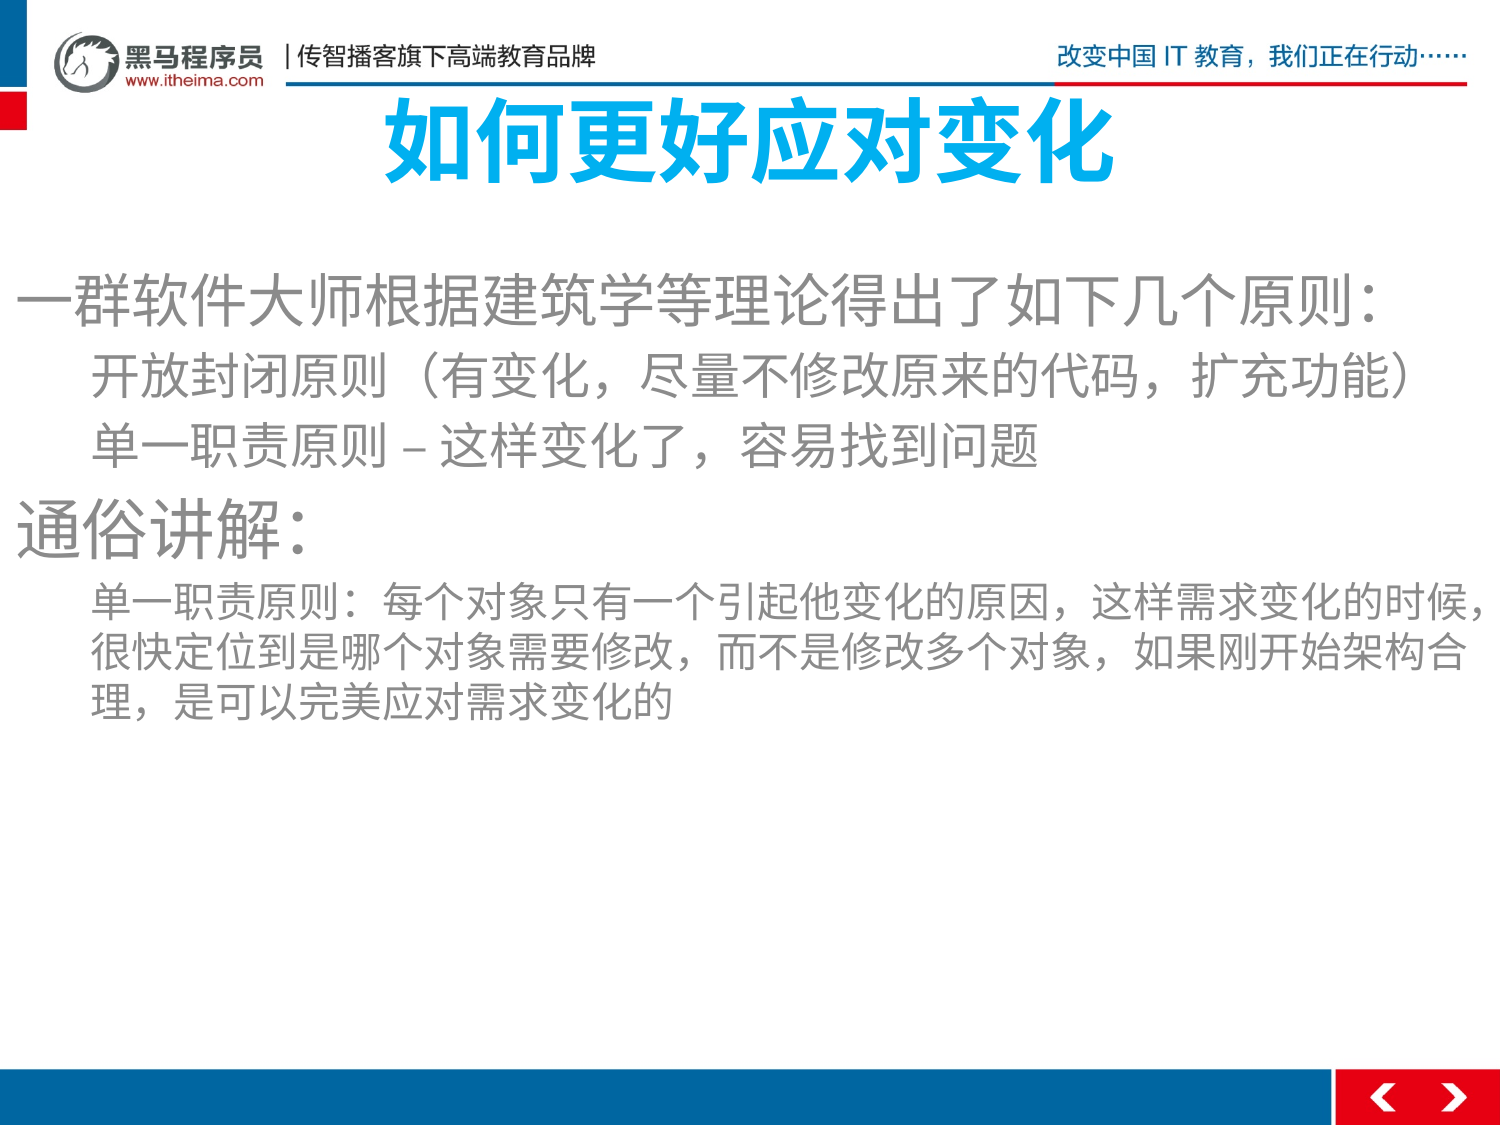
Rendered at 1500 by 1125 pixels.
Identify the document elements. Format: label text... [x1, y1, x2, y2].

picture [0, 0, 1500, 256]
subtitle 一群软件大师根据建筑学等理论得出了如下几个原则： 开放封闭原则（有变化，尽量不修改原来的代码，扩充功能） 单一职责原则 – 这样变化了，容易找到问题 通俗讲解： 单一职责原则：每个对象只有一个引起他变化的原因，这样需求变化的时候，很快定位到是哪个对象需要修改，而不是修改多个对象，如果刚开始架构合理，是可以完美应对需求变化的 [0, 256, 1500, 1006]
title 如何更好应对变化 [75, 45, 1425, 233]
picture [0, 1006, 1500, 1125]
